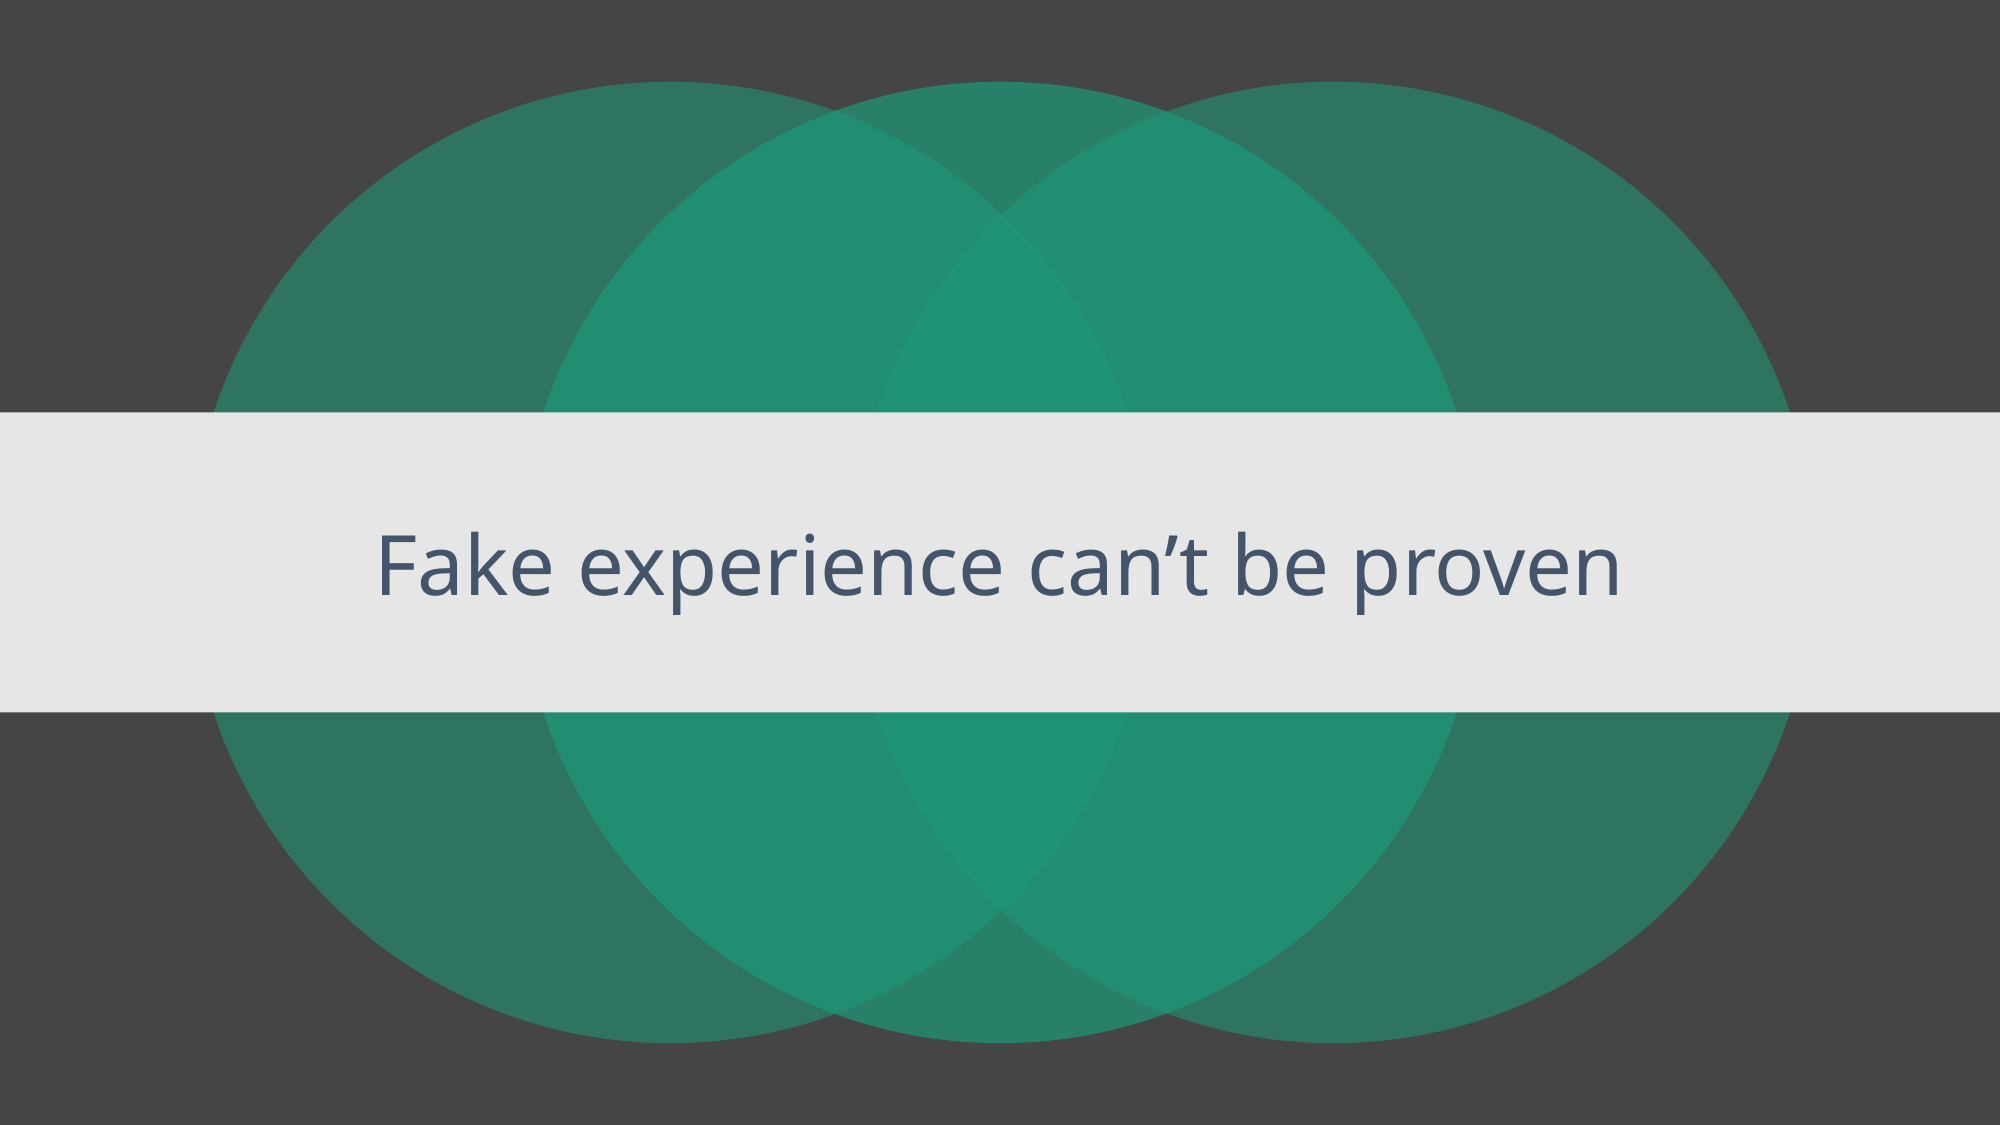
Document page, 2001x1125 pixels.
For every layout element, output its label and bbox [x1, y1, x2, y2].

text_box [1814, 411, 2000, 713]
text_box [0, 411, 189, 713]
text_box [189, 81, 1814, 1044]
